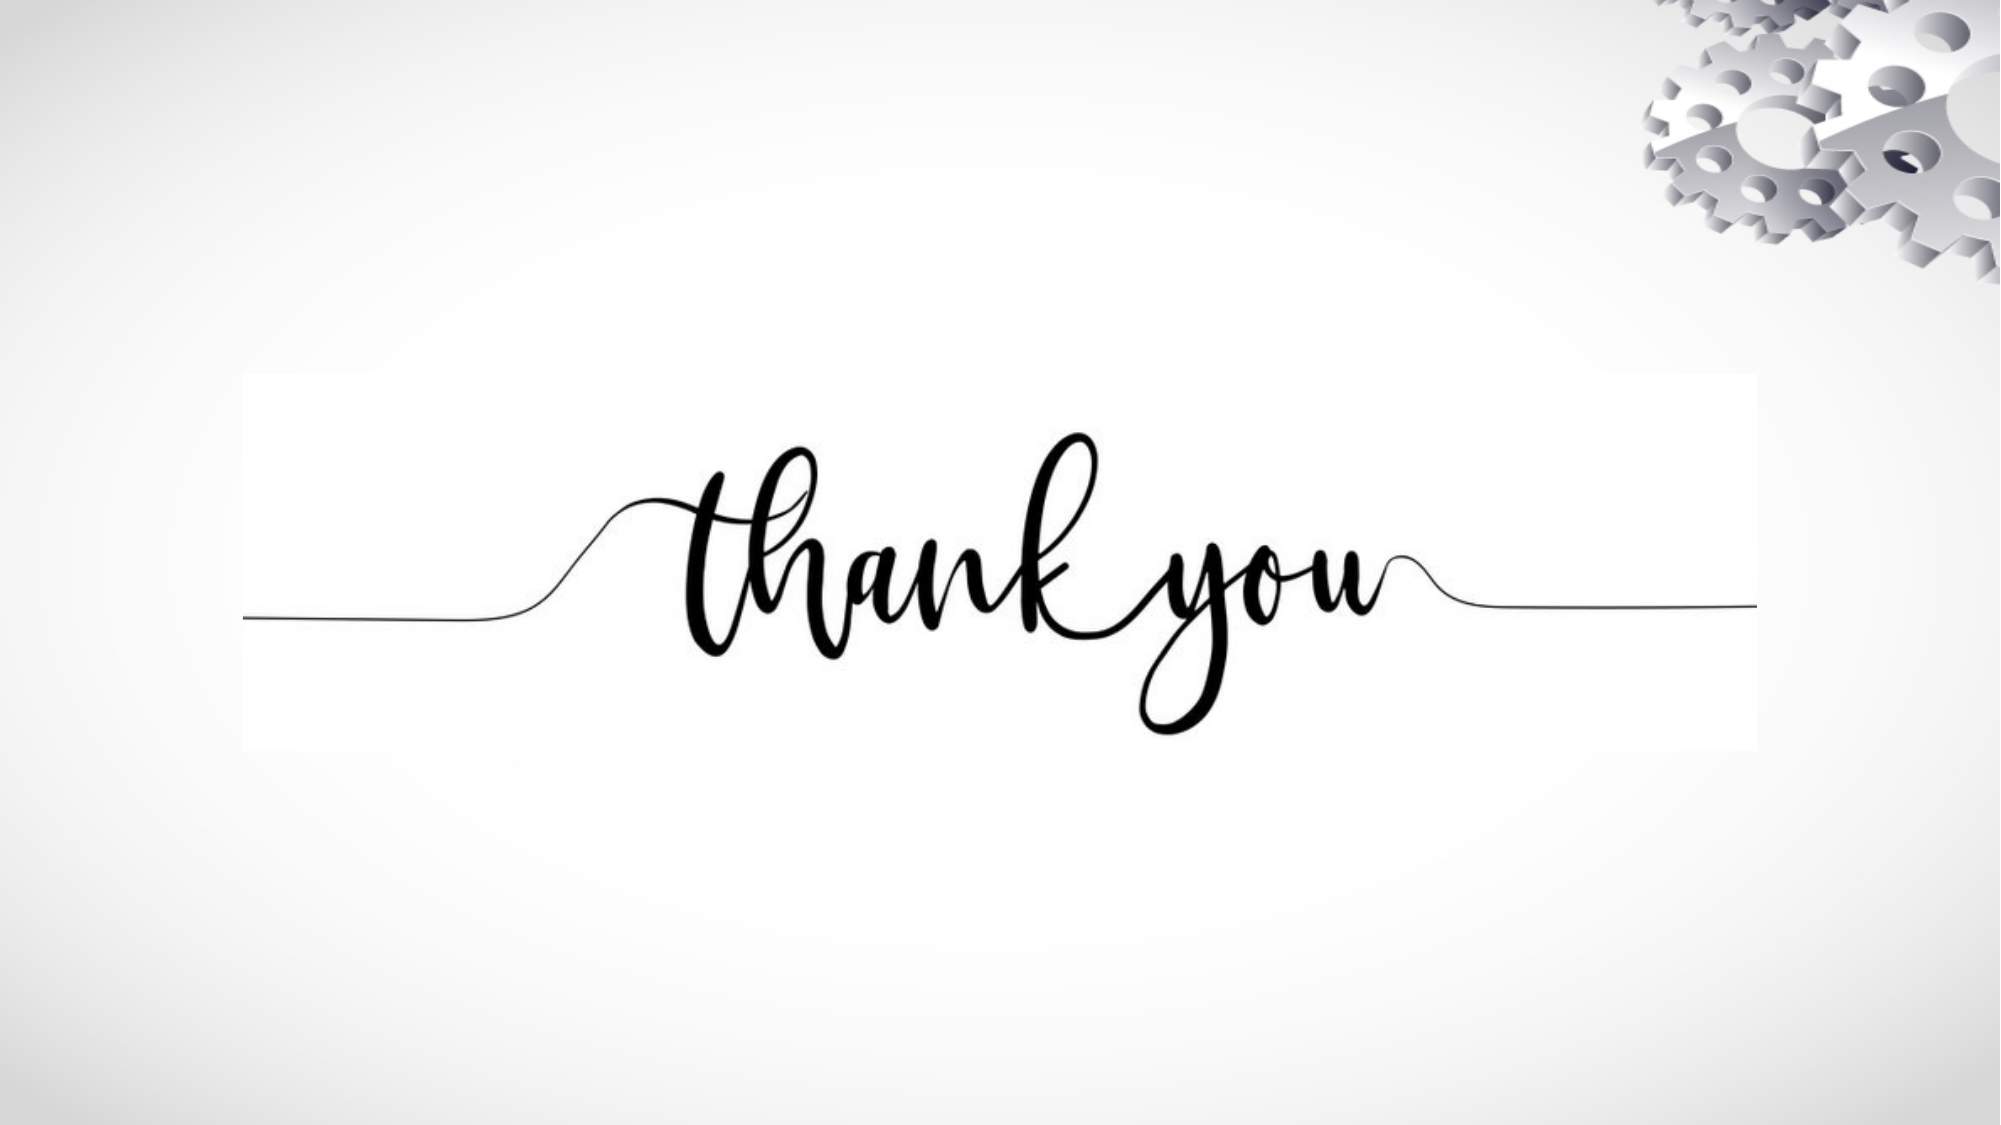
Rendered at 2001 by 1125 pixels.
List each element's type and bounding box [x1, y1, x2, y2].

list [242, 373, 1757, 751]
picture [0, 0, 2000, 1125]
